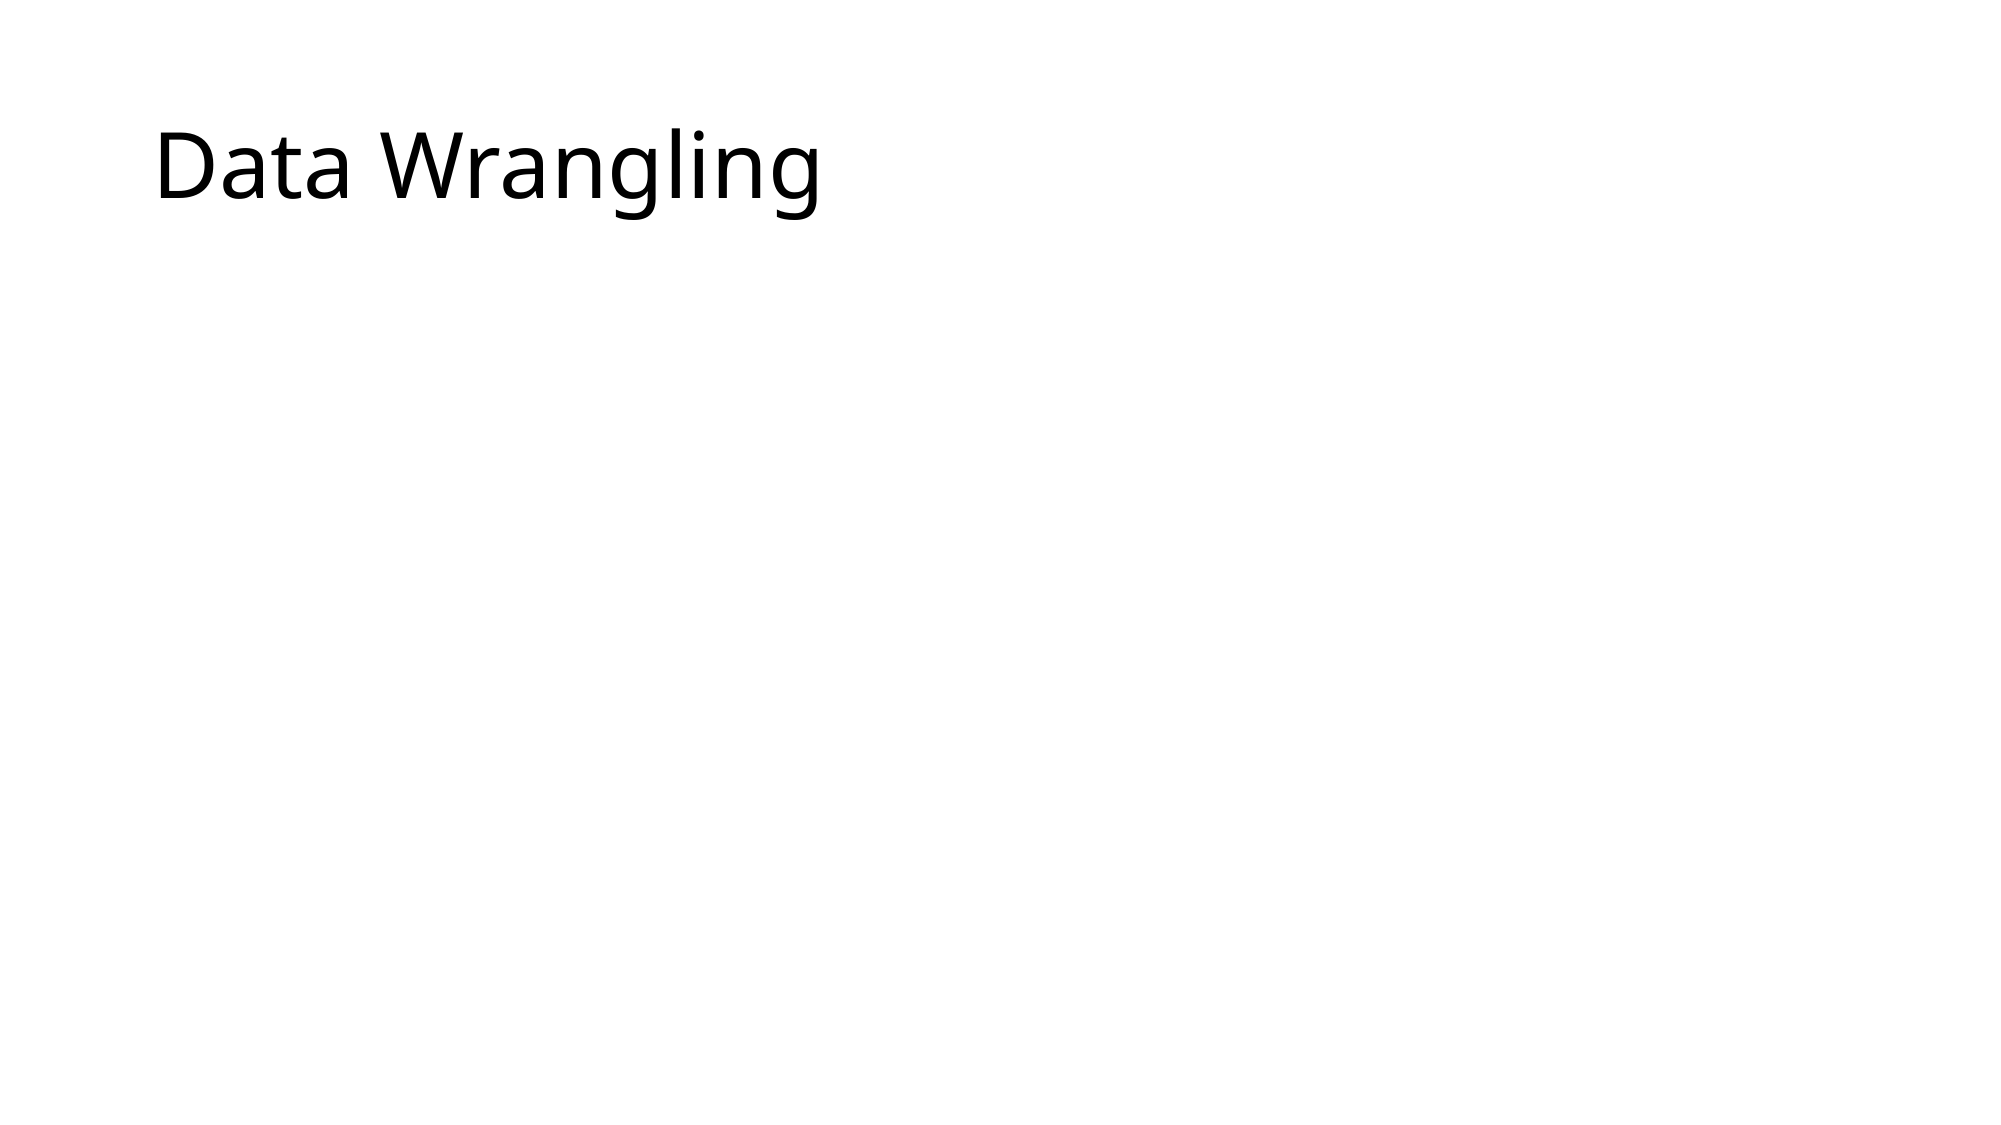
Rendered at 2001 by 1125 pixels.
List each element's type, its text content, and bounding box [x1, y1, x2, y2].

title Data Wrangling [137, 59, 1863, 278]
